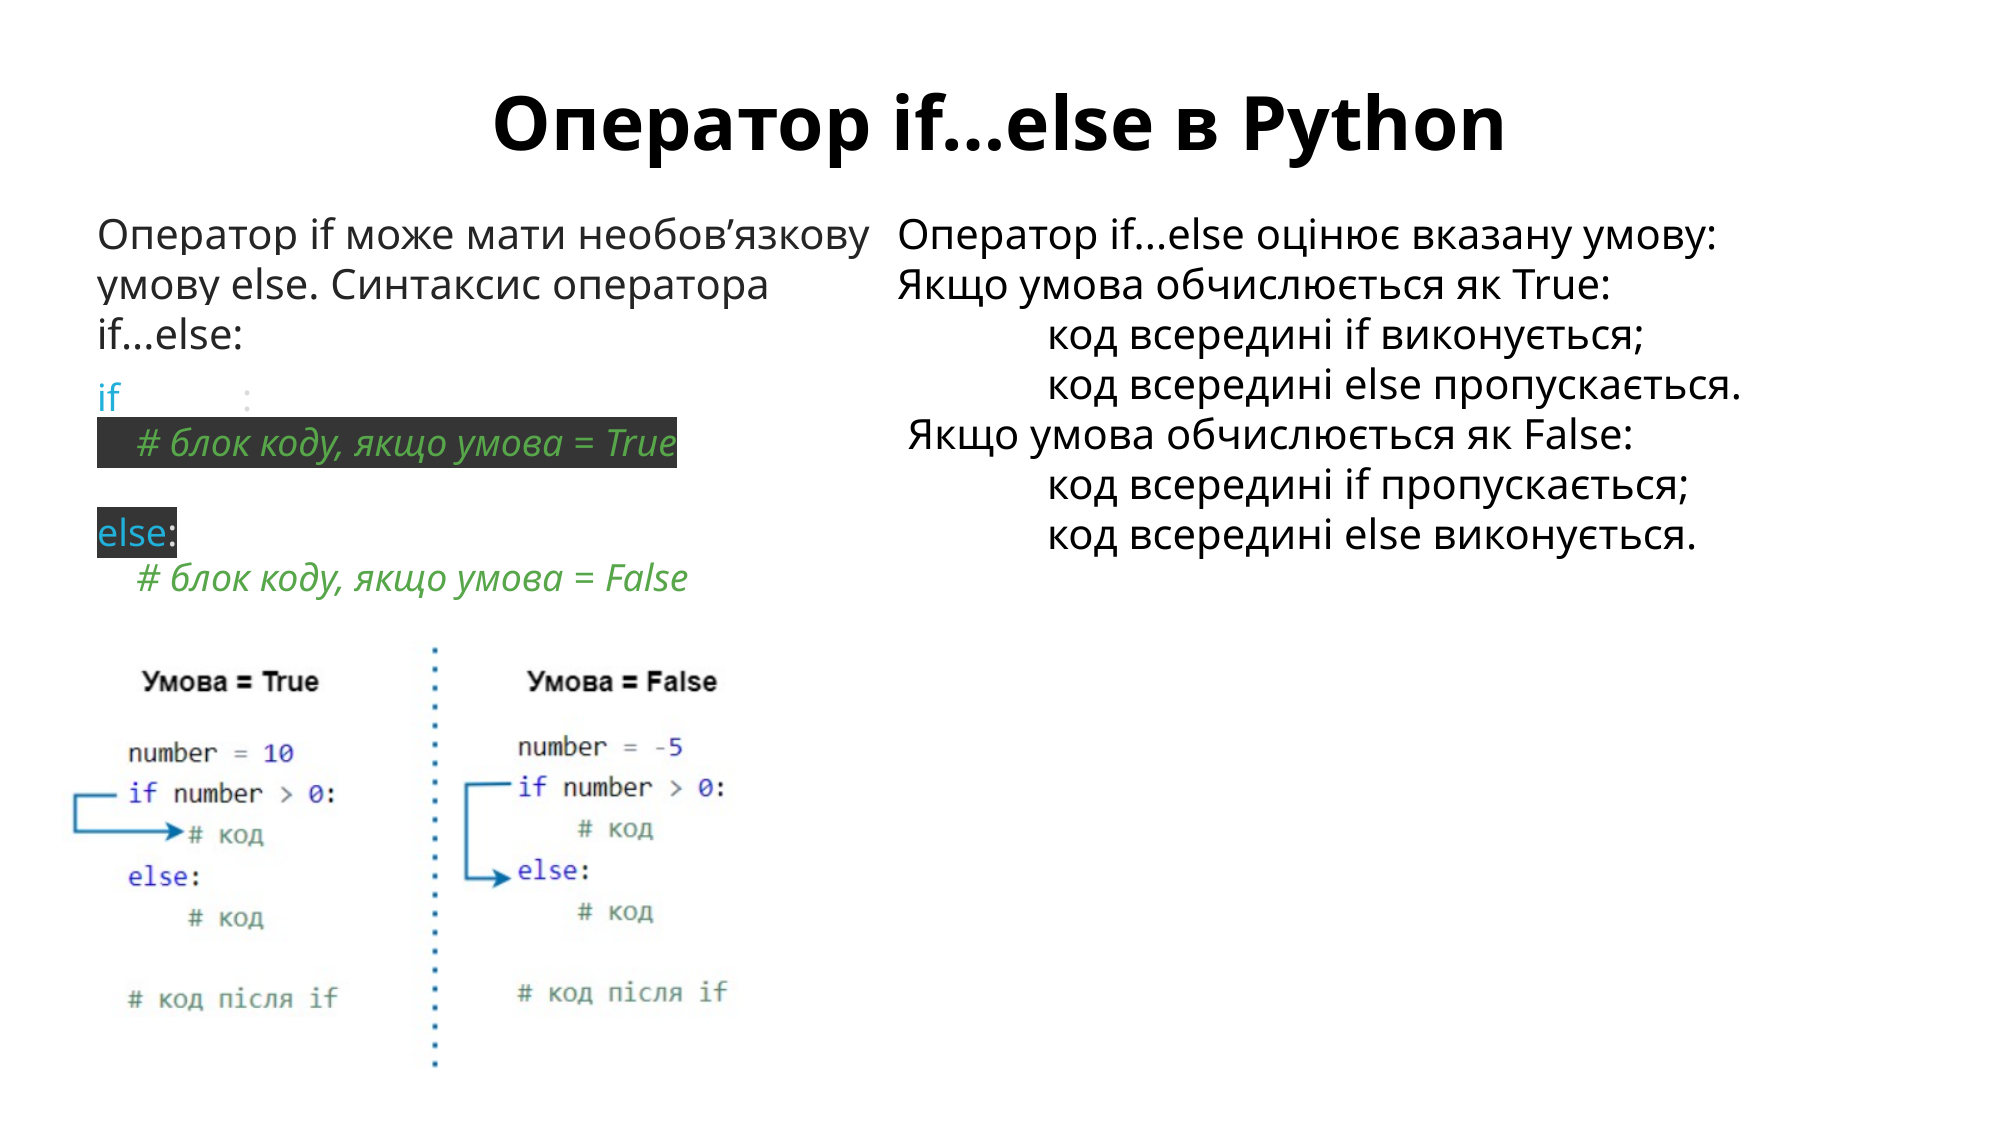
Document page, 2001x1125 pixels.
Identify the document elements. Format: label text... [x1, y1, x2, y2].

picture [57, 624, 799, 1074]
text_box Оператор if...else оцінює вказану умову: Якщо умова обчислюється як True: код всередині if виконується; код всередині else пропускається. Якщо умова обчислюється як False: код всередині if пропускається; код всередині else виконується. [882, 200, 1883, 566]
text_box if умова: # блок коду, якщо умова = True else: # блок коду, якщо умова = False [82, 366, 1083, 607]
text_box Оператор if може мати необов’язкову умову else. Синтаксис оператора if...else: [82, 200, 882, 365]
text_box Оператор if…else в Python [0, 68, 2000, 173]
